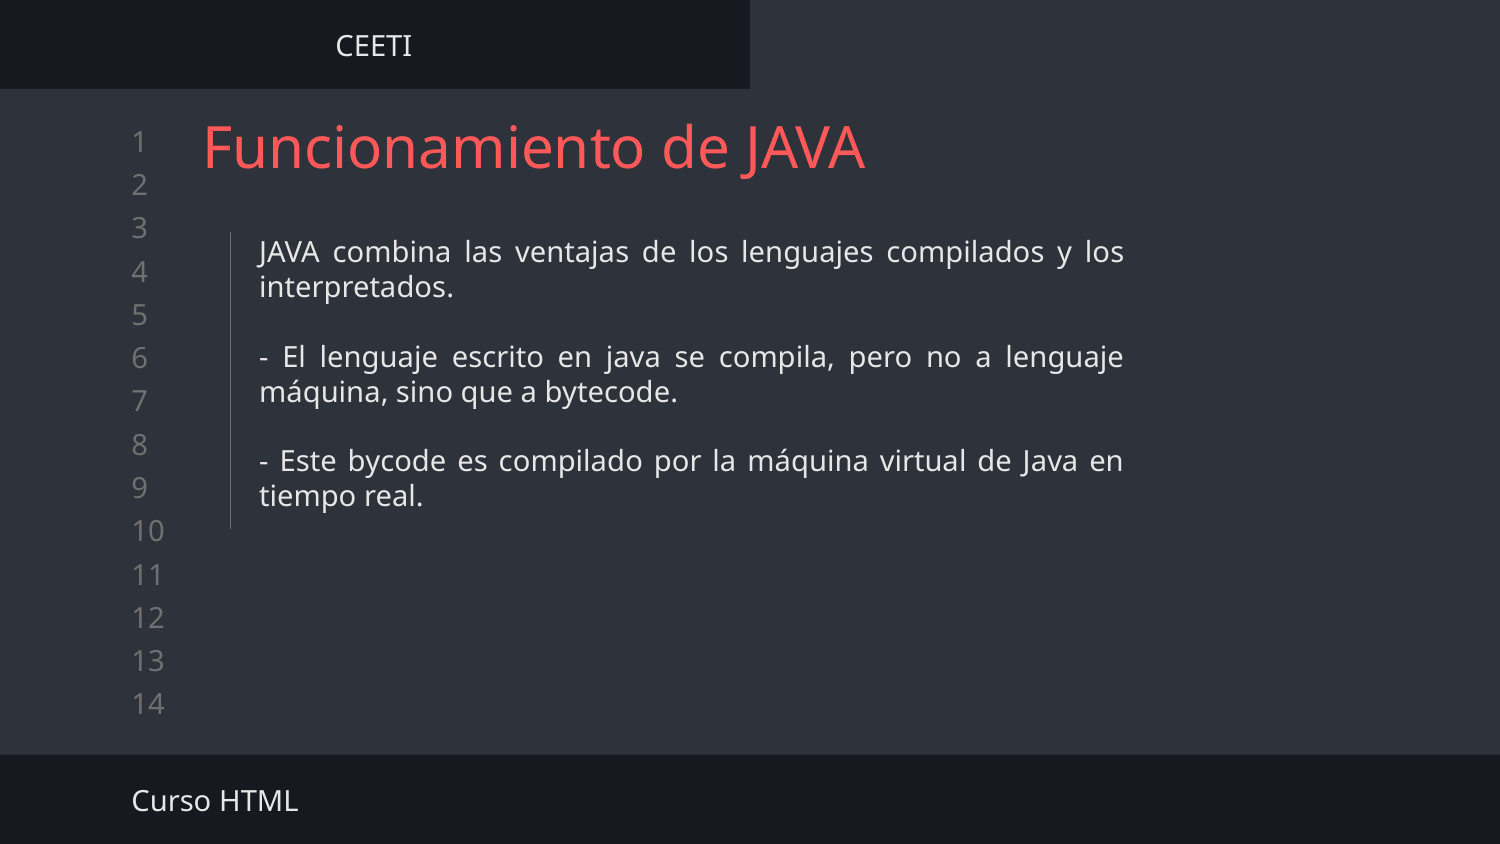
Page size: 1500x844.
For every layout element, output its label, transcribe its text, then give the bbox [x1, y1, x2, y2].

title Funcionamiento de JAVA [187, 95, 1384, 185]
subtitle Curso HTML [116, 770, 915, 829]
subtitle JAVA combina las ventajas de los lenguajes compilados y los interpretados. - El lenguaje escrito en java se compila, pero no a lenguaje máquina, sino que a bytecode. - Este bycode es compilado por la máquina virtual de Java en tiempo real. [244, 215, 1141, 635]
subtitle CEETI [0, 15, 749, 74]
